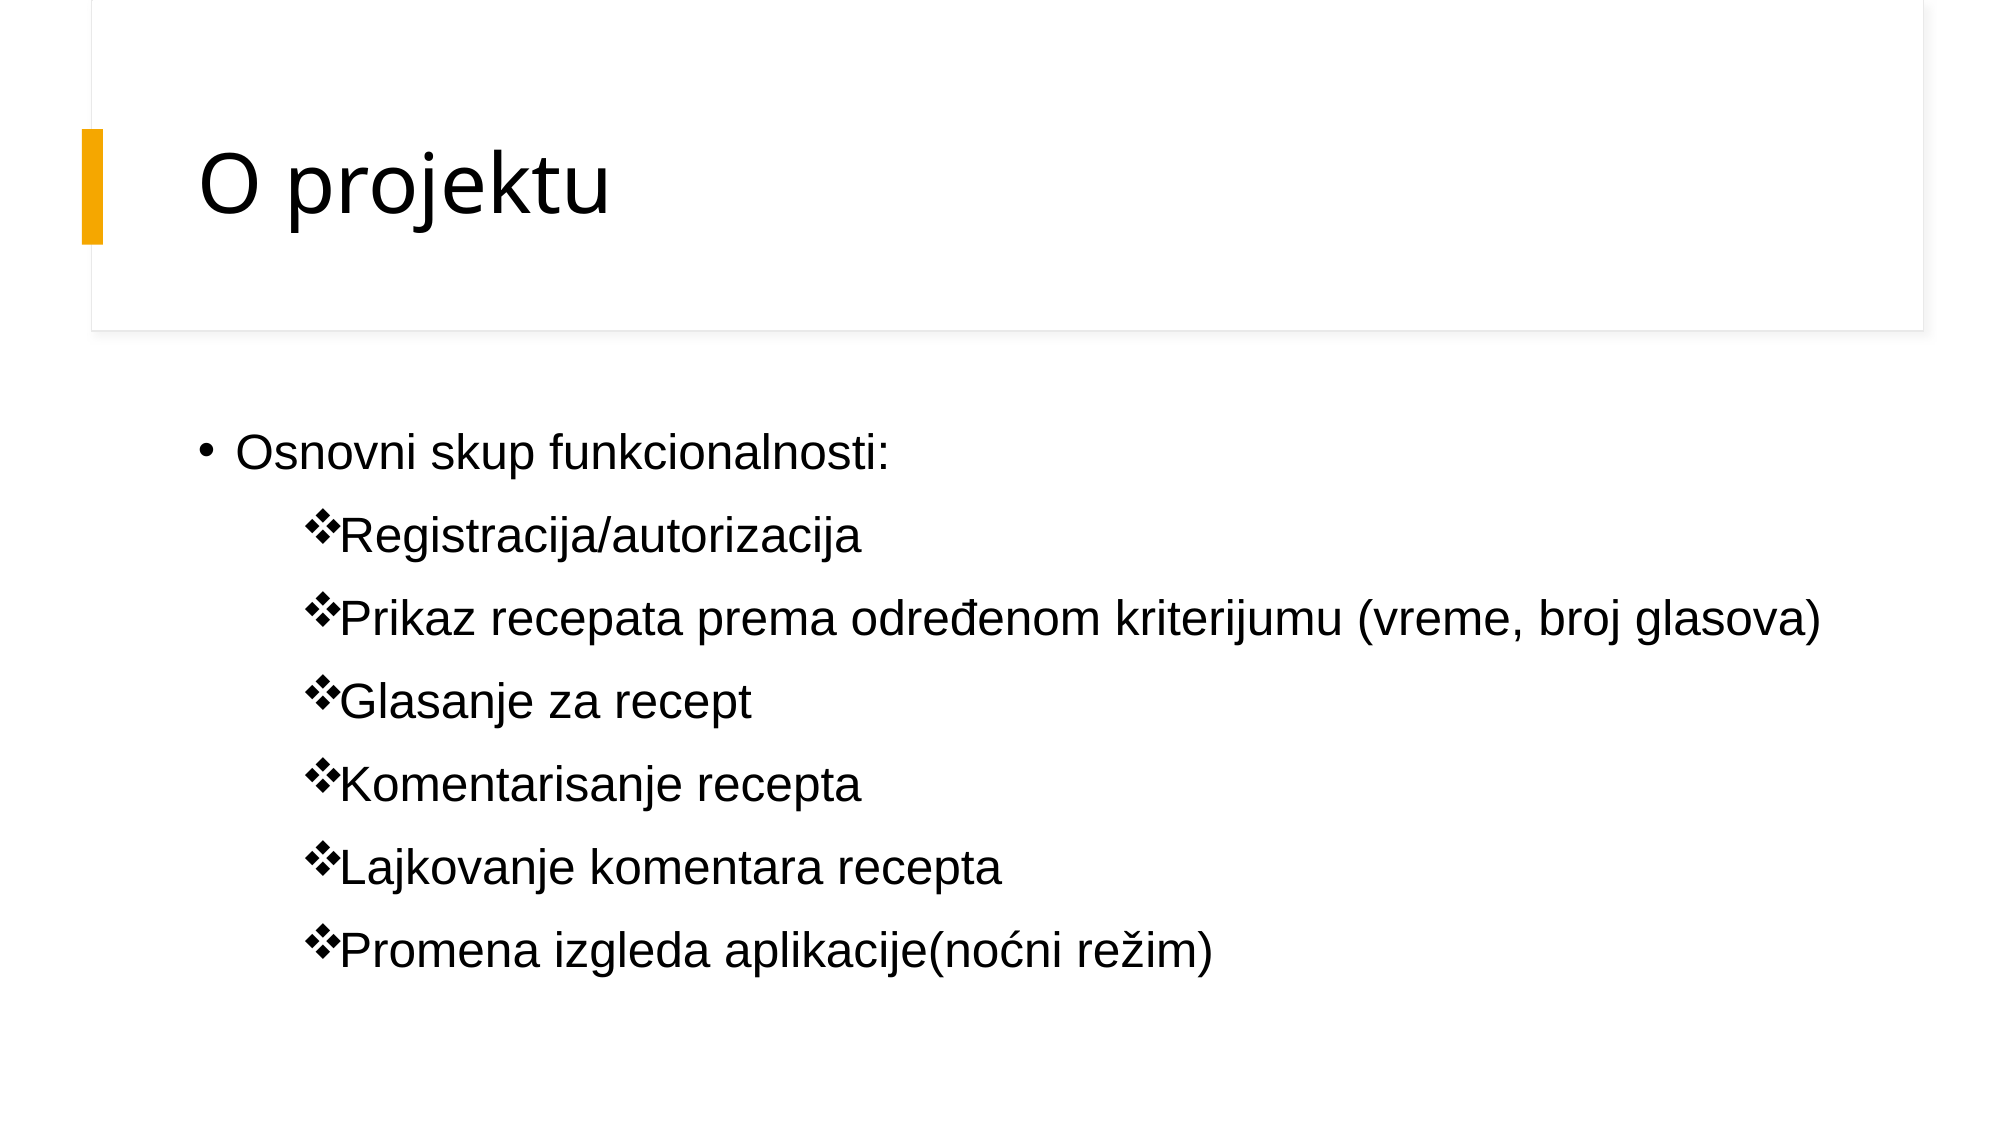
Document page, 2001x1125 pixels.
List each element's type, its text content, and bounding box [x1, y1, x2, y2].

title O projektu [183, 90, 1851, 284]
list Osnovni skup funkcionalnosti: Registracija/autorizacija Prikaz recepata prema određenom kriterijumu (vreme, broj glasova) Glasanje za recept Komentarisanje recepta Lajkovanje komentara recepta Promena izgleda aplikacije(noćni režim) [183, 406, 1851, 1013]
